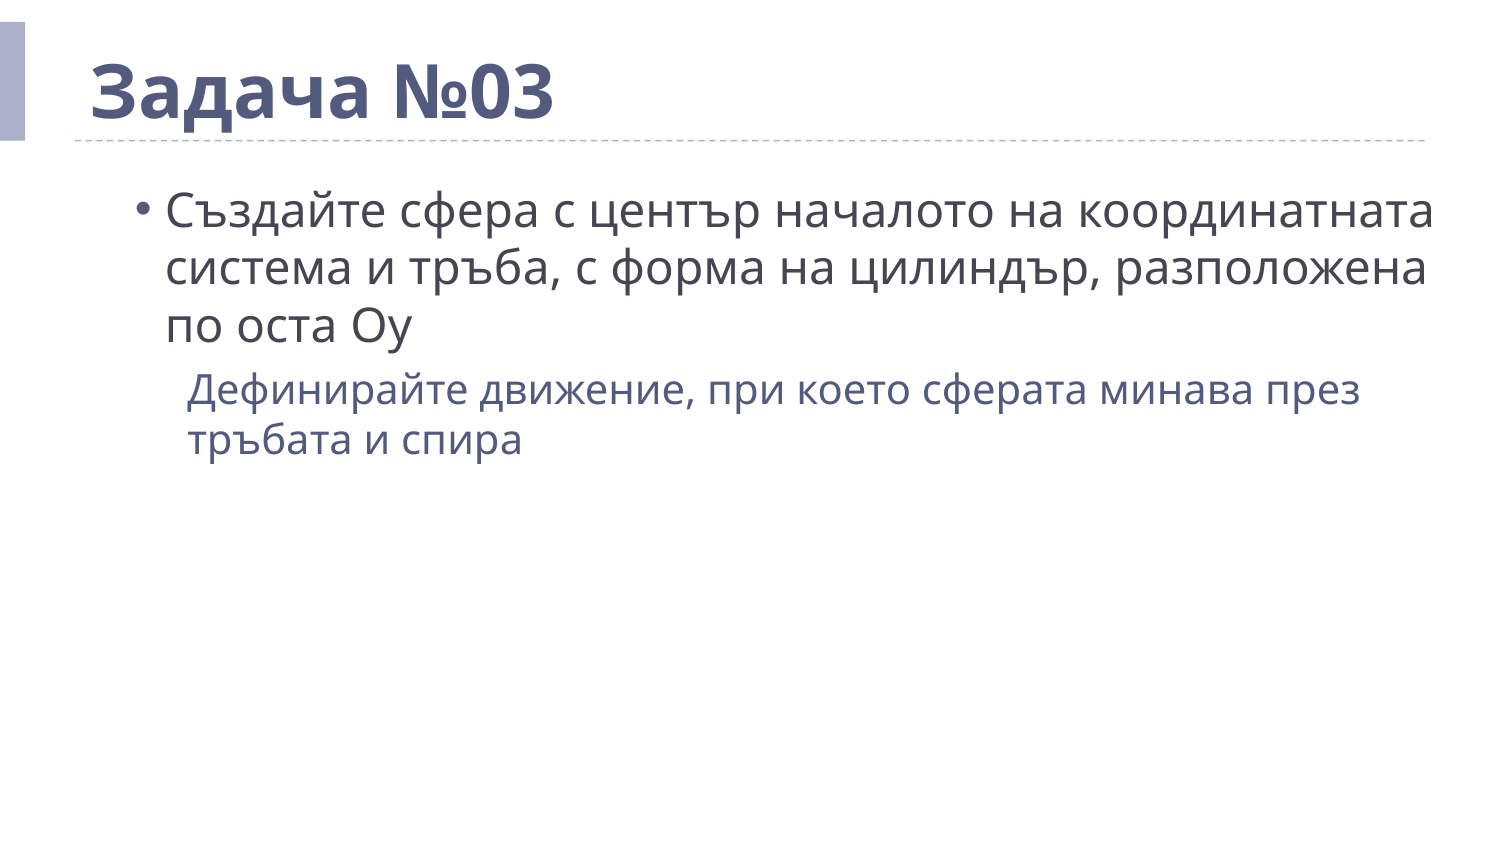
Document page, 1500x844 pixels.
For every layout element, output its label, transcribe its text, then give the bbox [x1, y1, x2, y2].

list Създайте сфера с център началото на координатната система и тръба, с форма на цилиндър, разположена по оста Oy Дефинирайте движение, при което сферата минава през тръбата и спира [75, 171, 1475, 835]
title Задача №03 [75, 18, 1475, 141]
